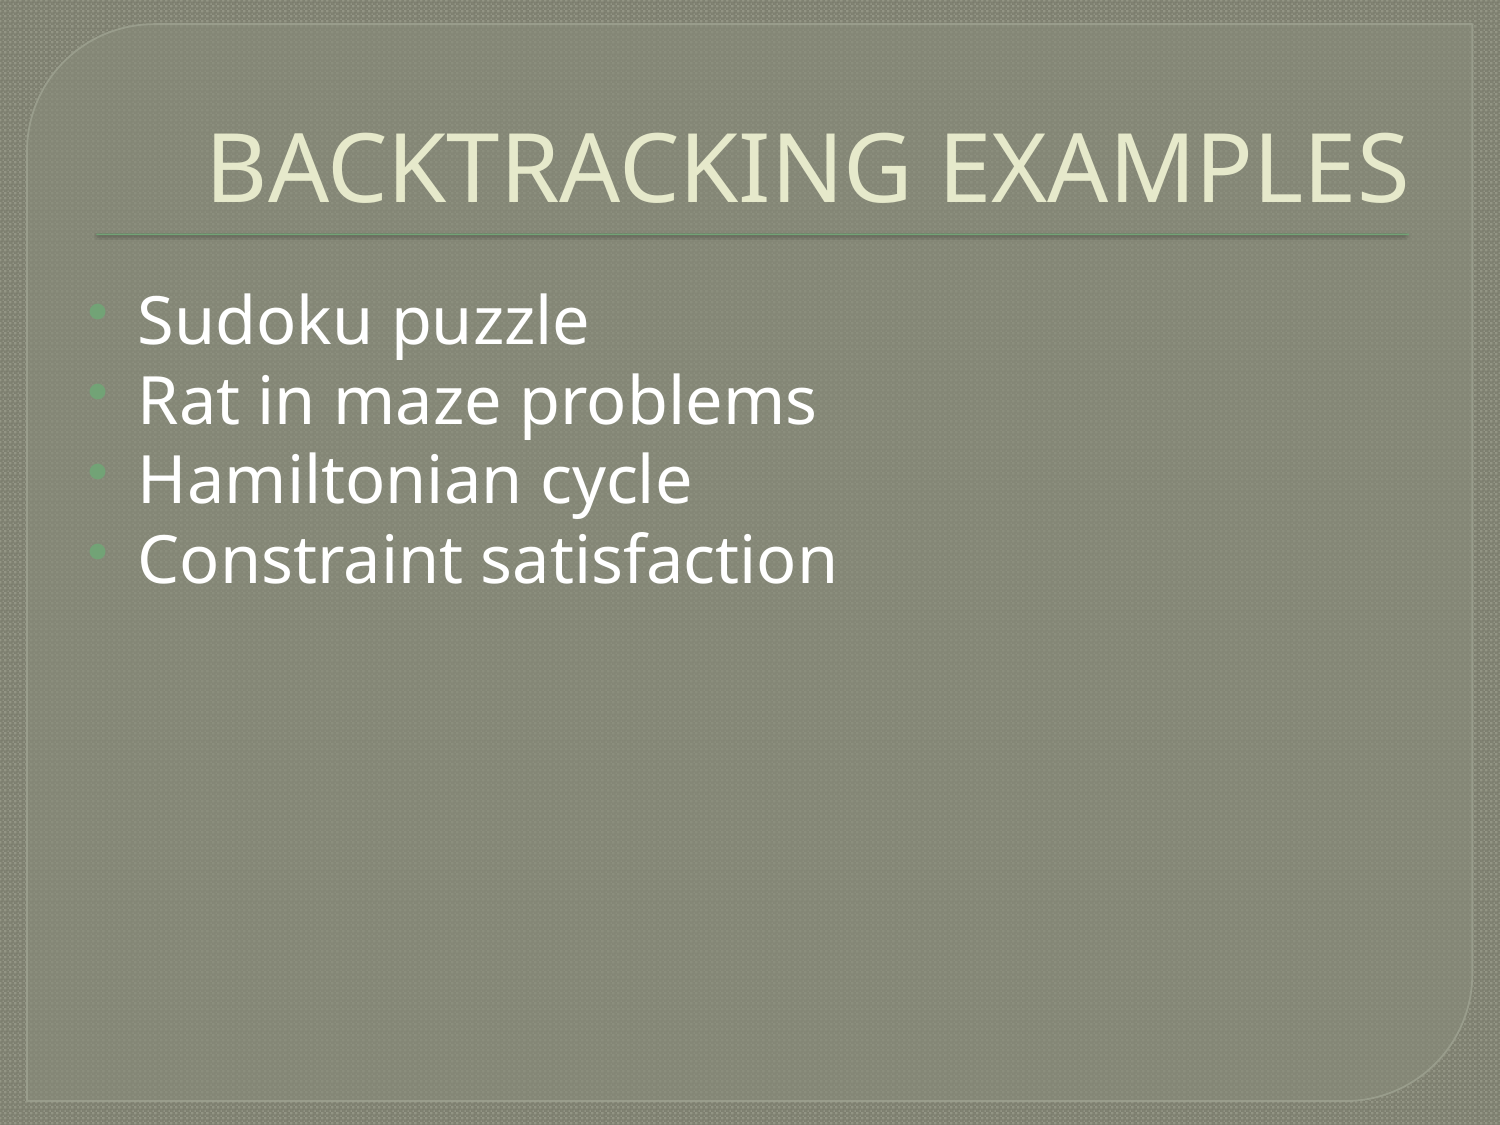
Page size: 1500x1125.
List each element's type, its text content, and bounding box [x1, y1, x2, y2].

title BACKTRACKING EXAMPLES [75, 41, 1425, 230]
list Sudoku puzzle Rat in maze problems Hamiltonian cycle Constraint satisfaction [75, 270, 1425, 1013]
